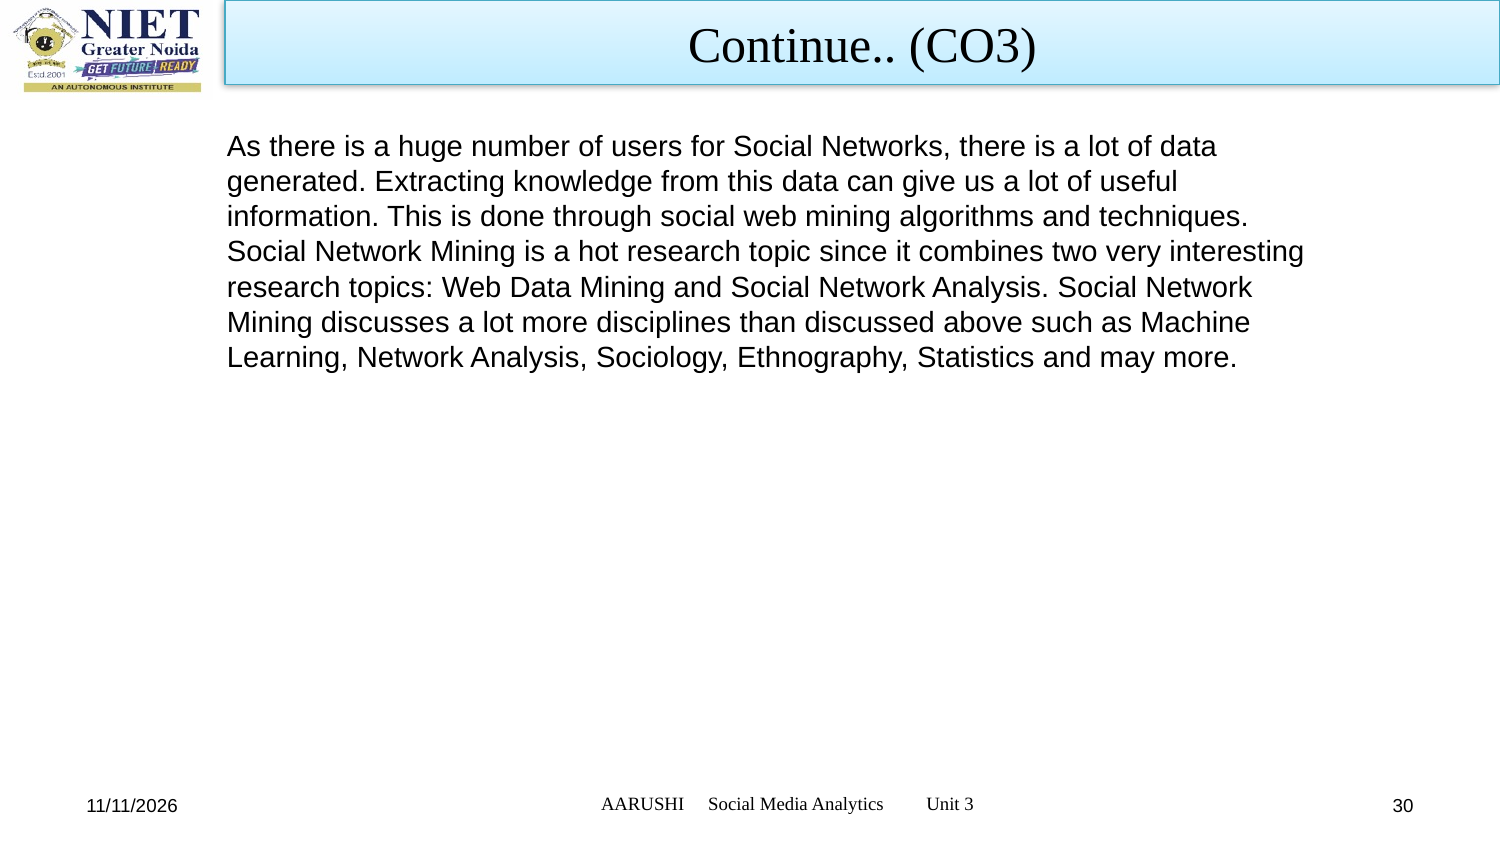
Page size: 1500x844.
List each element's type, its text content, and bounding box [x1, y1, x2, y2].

footer AARUSHI Social Media Analytics Unit 3 [375, 780, 1200, 825]
slide_number 30 [1074, 782, 1425, 827]
text_box Continue.. (CO3) [238, 0, 1500, 85]
list As there is a huge number of users for Social Networks, there is a lot of data generated. Extracting knowledge from this data can give us a lot of useful information. This is done through social web mining algorithms and techniques. Social Network Mining is a hot research topic since it combines two very interesting research topics: Web Data Mining and Social Network Analysis. Social Network Mining discusses a lot more disciplines than discussed above such as Machine Learning, Network Analysis, Sociology, Ethnography, Statistics and may more. [215, 121, 1332, 629]
picture [0, 0, 238, 101]
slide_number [75, 782, 425, 827]
